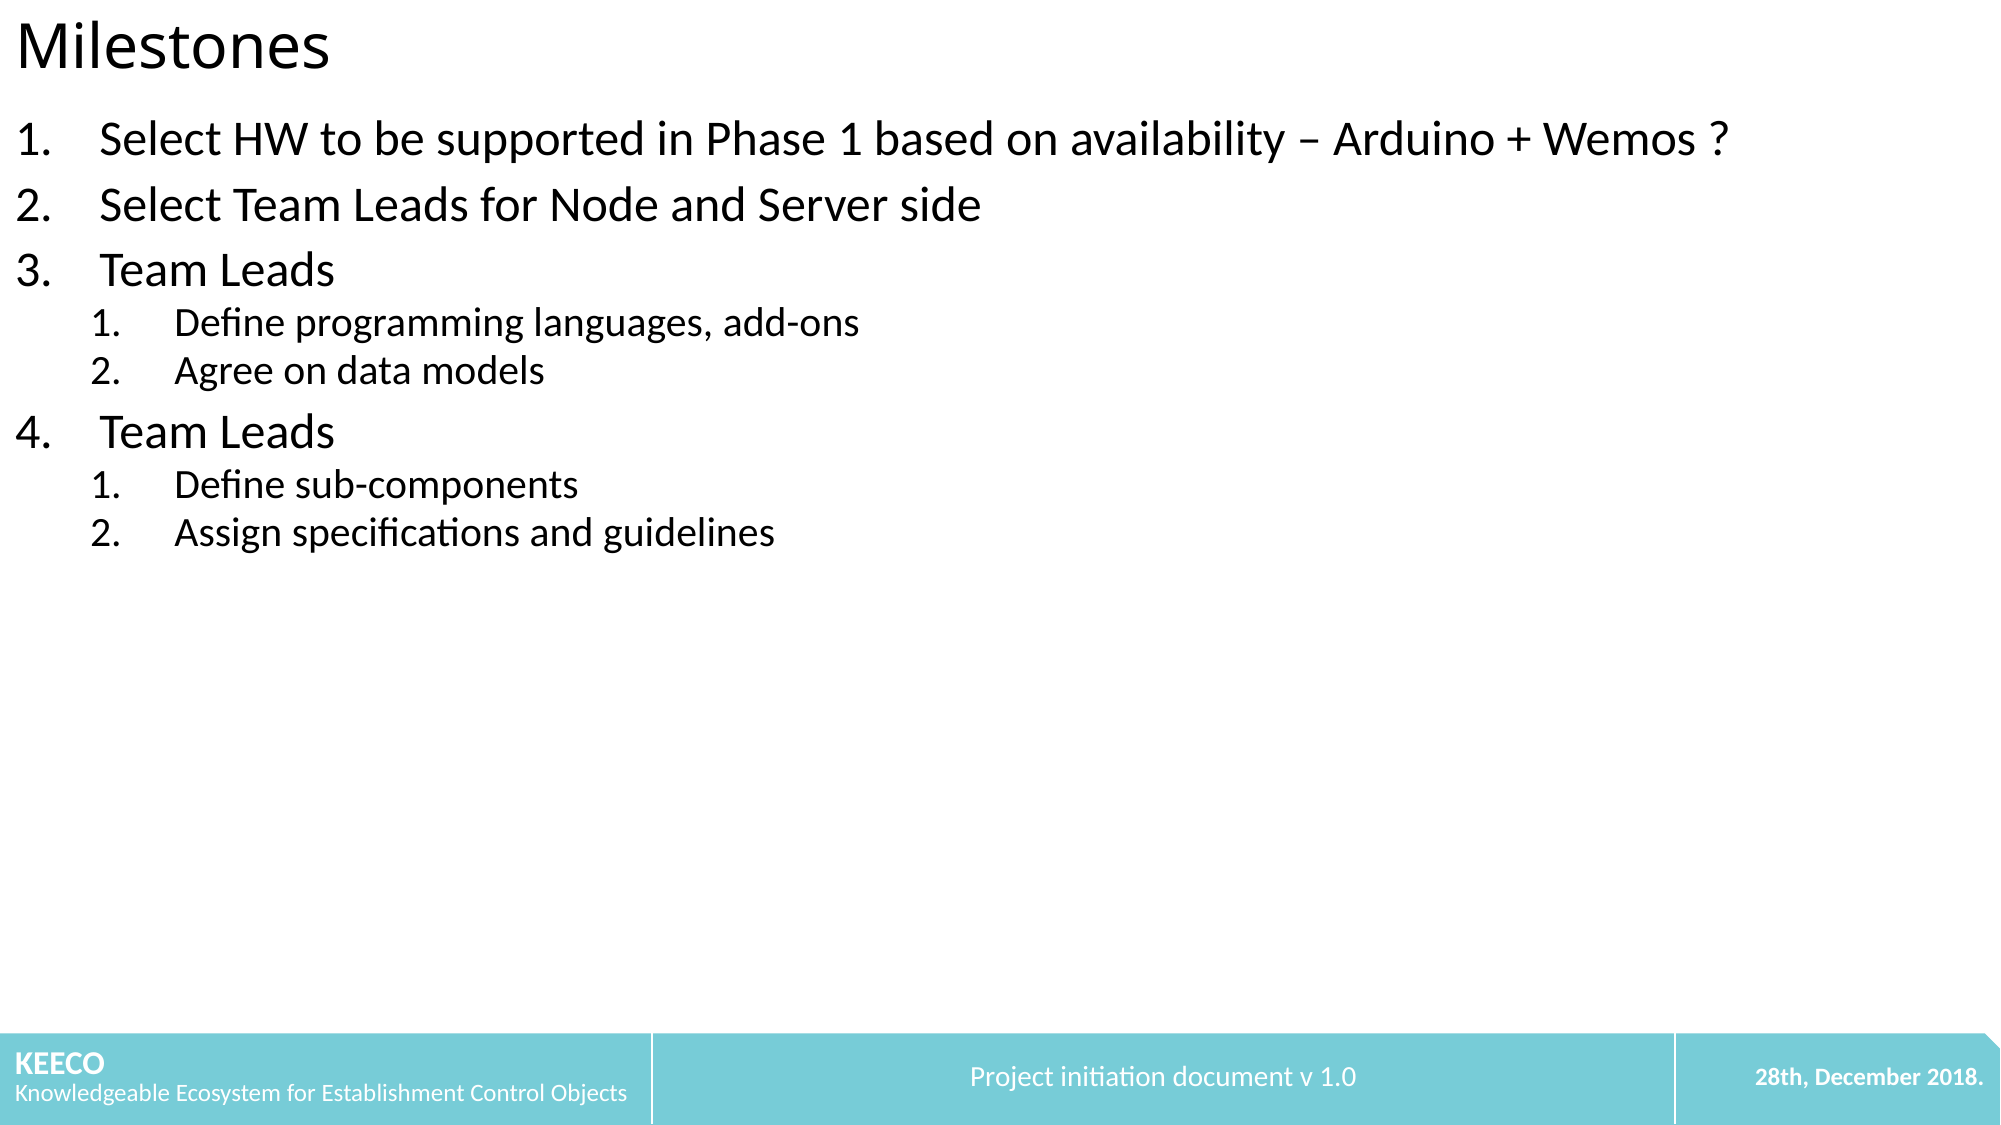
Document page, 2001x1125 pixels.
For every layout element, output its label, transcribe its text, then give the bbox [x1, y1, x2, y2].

text_box Milestones [0, 0, 2000, 92]
table_header KEECO Knowledgeable Ecosystem for Establishment Control Objects [0, 1033, 651, 1124]
table_header 28th, December 2018. [1676, 1033, 2000, 1124]
list Select HW to be supported in Phase 1 based on availability – Arduino + Wemos ? Select Team Leads for Node and Server side Team Leads Define programming languages, add-ons Agree on data models Team Leads Define sub-components Assign specifications and guidelines [0, 111, 2000, 1014]
table_header Project initiation document v 1.0 [653, 1033, 1674, 1124]
